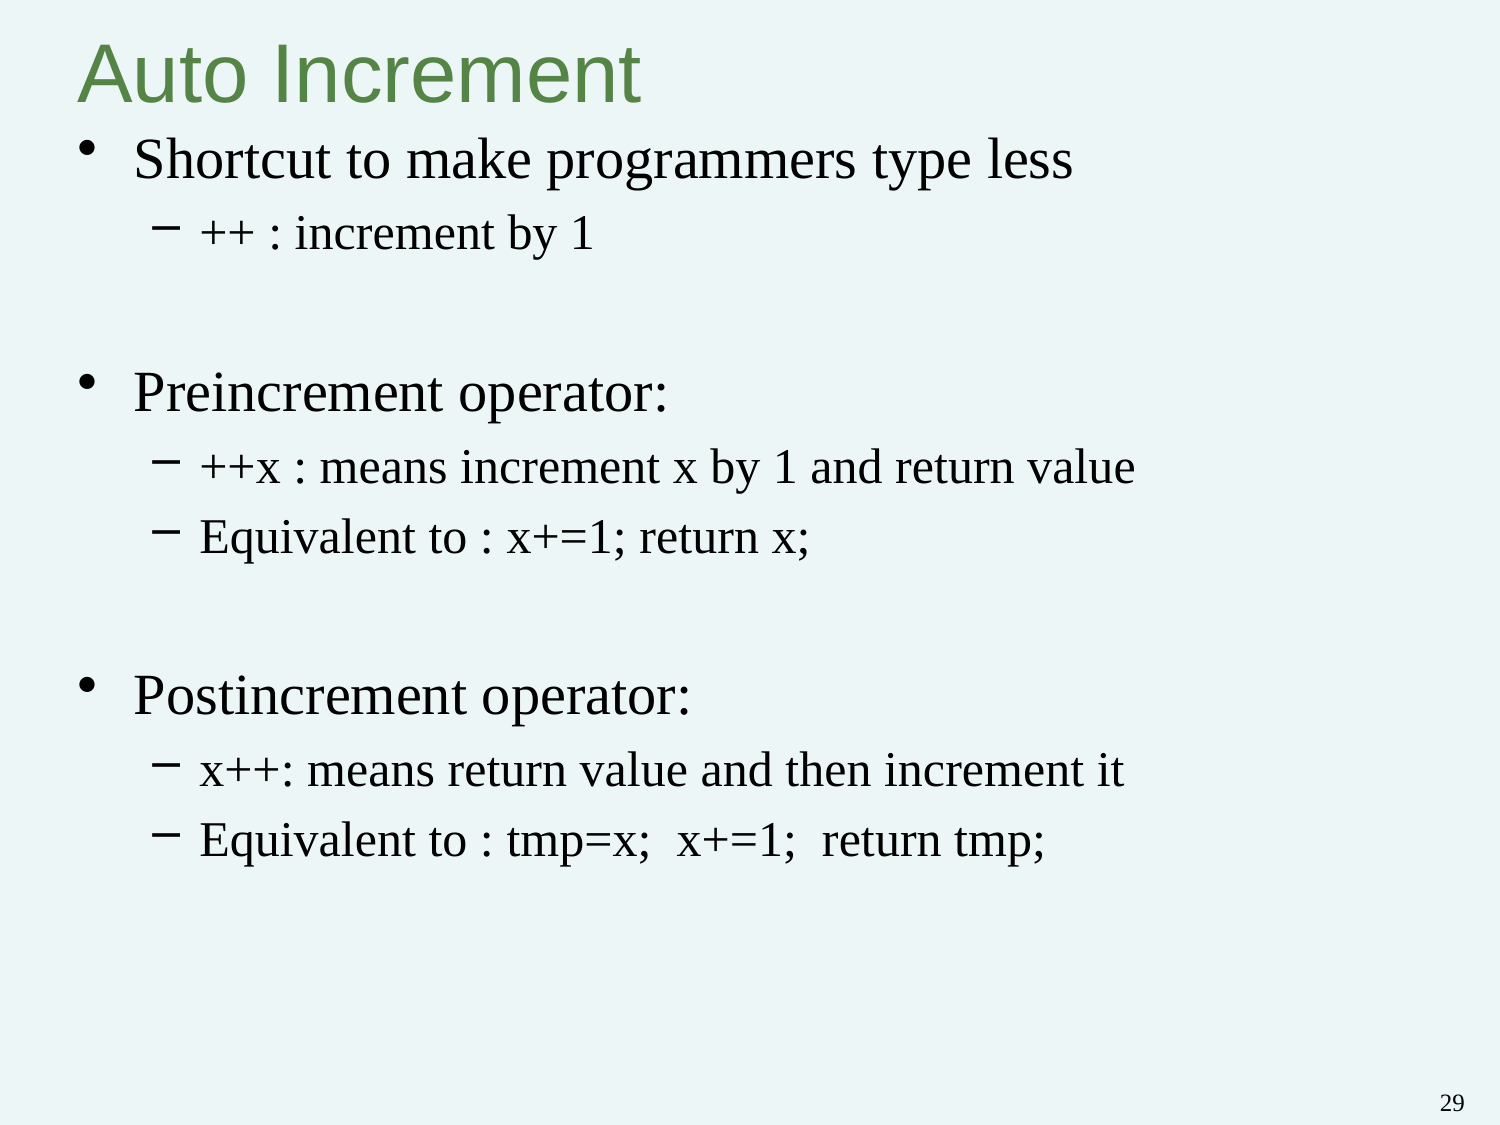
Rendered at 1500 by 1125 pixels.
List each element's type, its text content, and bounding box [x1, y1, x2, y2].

list Shortcut to make programmers type less ++ : increment by 1 Preincrement operator: ++x : means increment x by 1 and return value Equivalent to : x+=1; return x; Postincrement operator: x++: means return value and then increment it Equivalent to : tmp=x; x+=1; return tmp; [62, 112, 1438, 1088]
title Auto Increment [62, 0, 1438, 112]
